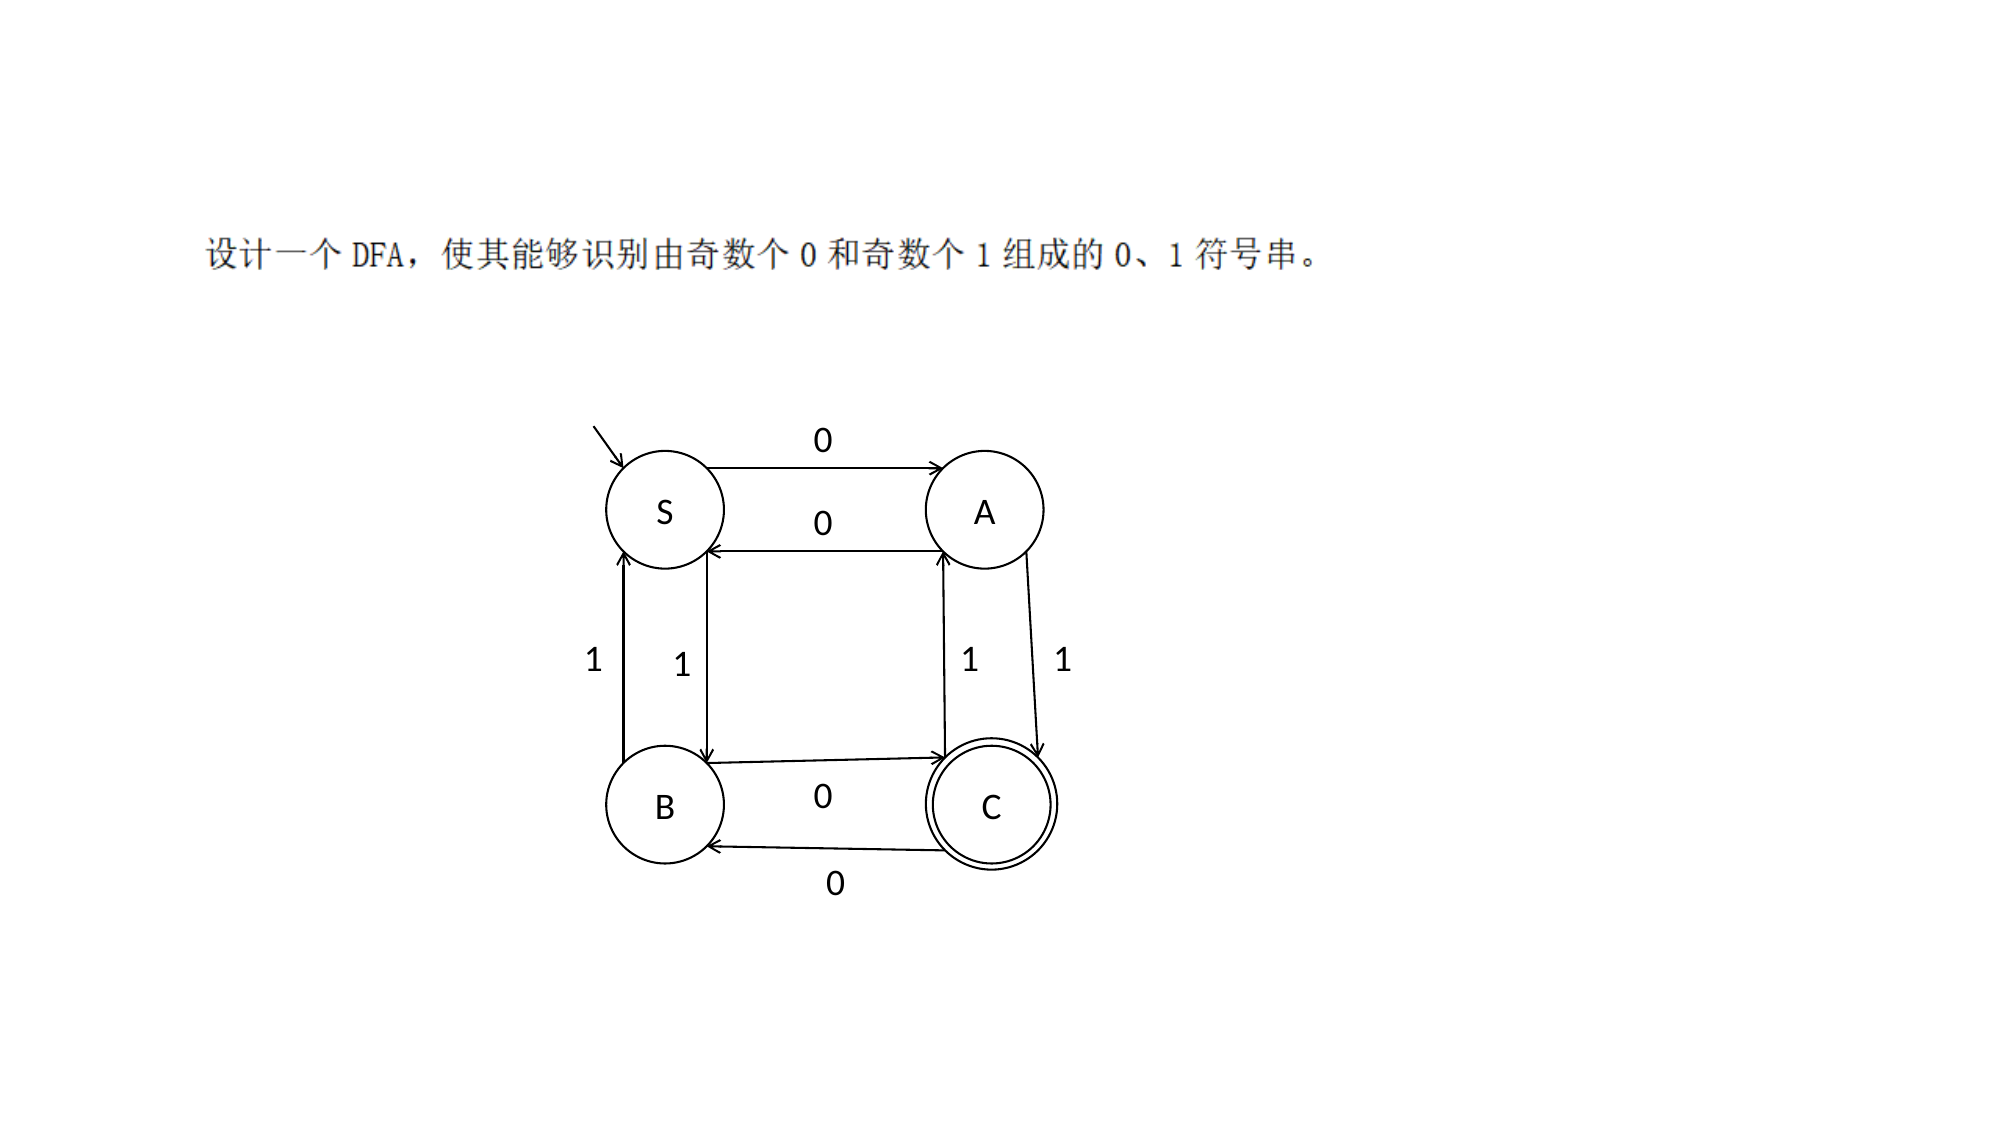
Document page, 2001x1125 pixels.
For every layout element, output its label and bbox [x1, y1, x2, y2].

text_box [568, 407, 1088, 911]
picture [168, 203, 1354, 278]
